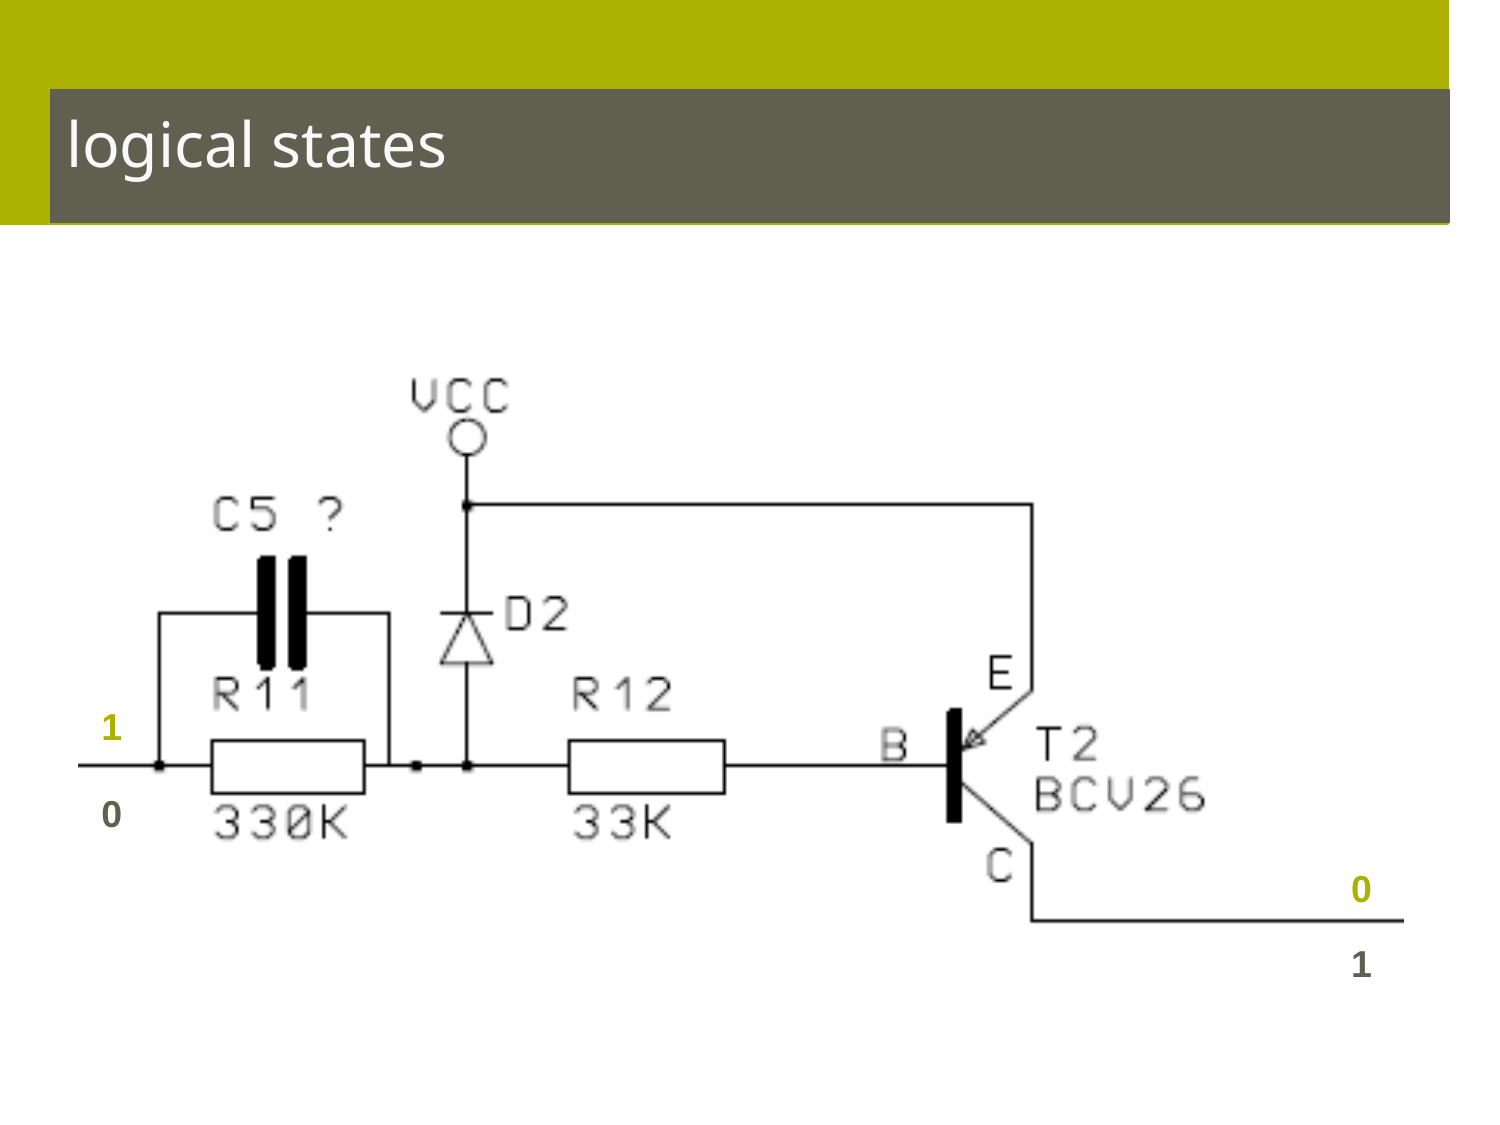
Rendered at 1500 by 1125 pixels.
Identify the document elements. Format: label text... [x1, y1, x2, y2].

picture [78, 336, 1404, 995]
title logical states [50, 89, 1450, 223]
